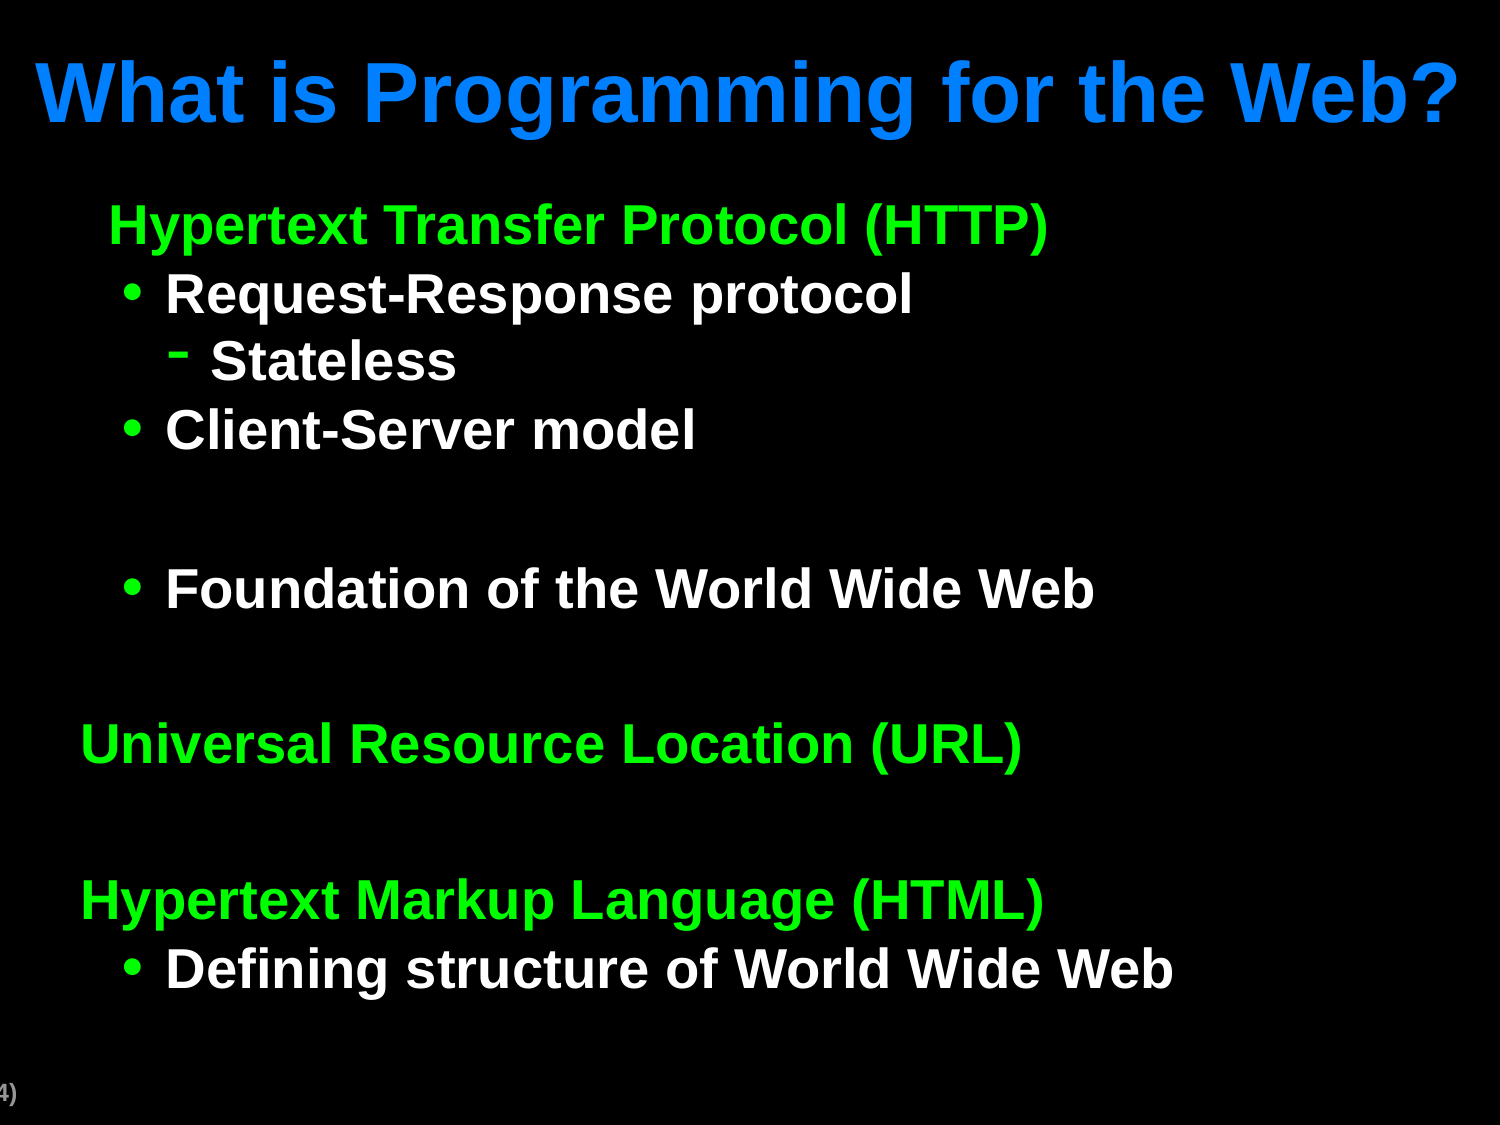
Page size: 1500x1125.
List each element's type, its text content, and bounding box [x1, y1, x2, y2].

list Hypertext Transfer Protocol (HTTP) Request-Response protocol Stateless Client-Server model Foundation of the World Wide Web Universal Resource Location (URL) Hypertext Markup Language (HTML) Defining structure of World Wide Web [60, 185, 1452, 1037]
title What is Programming for the Web? [0, 24, 1500, 166]
